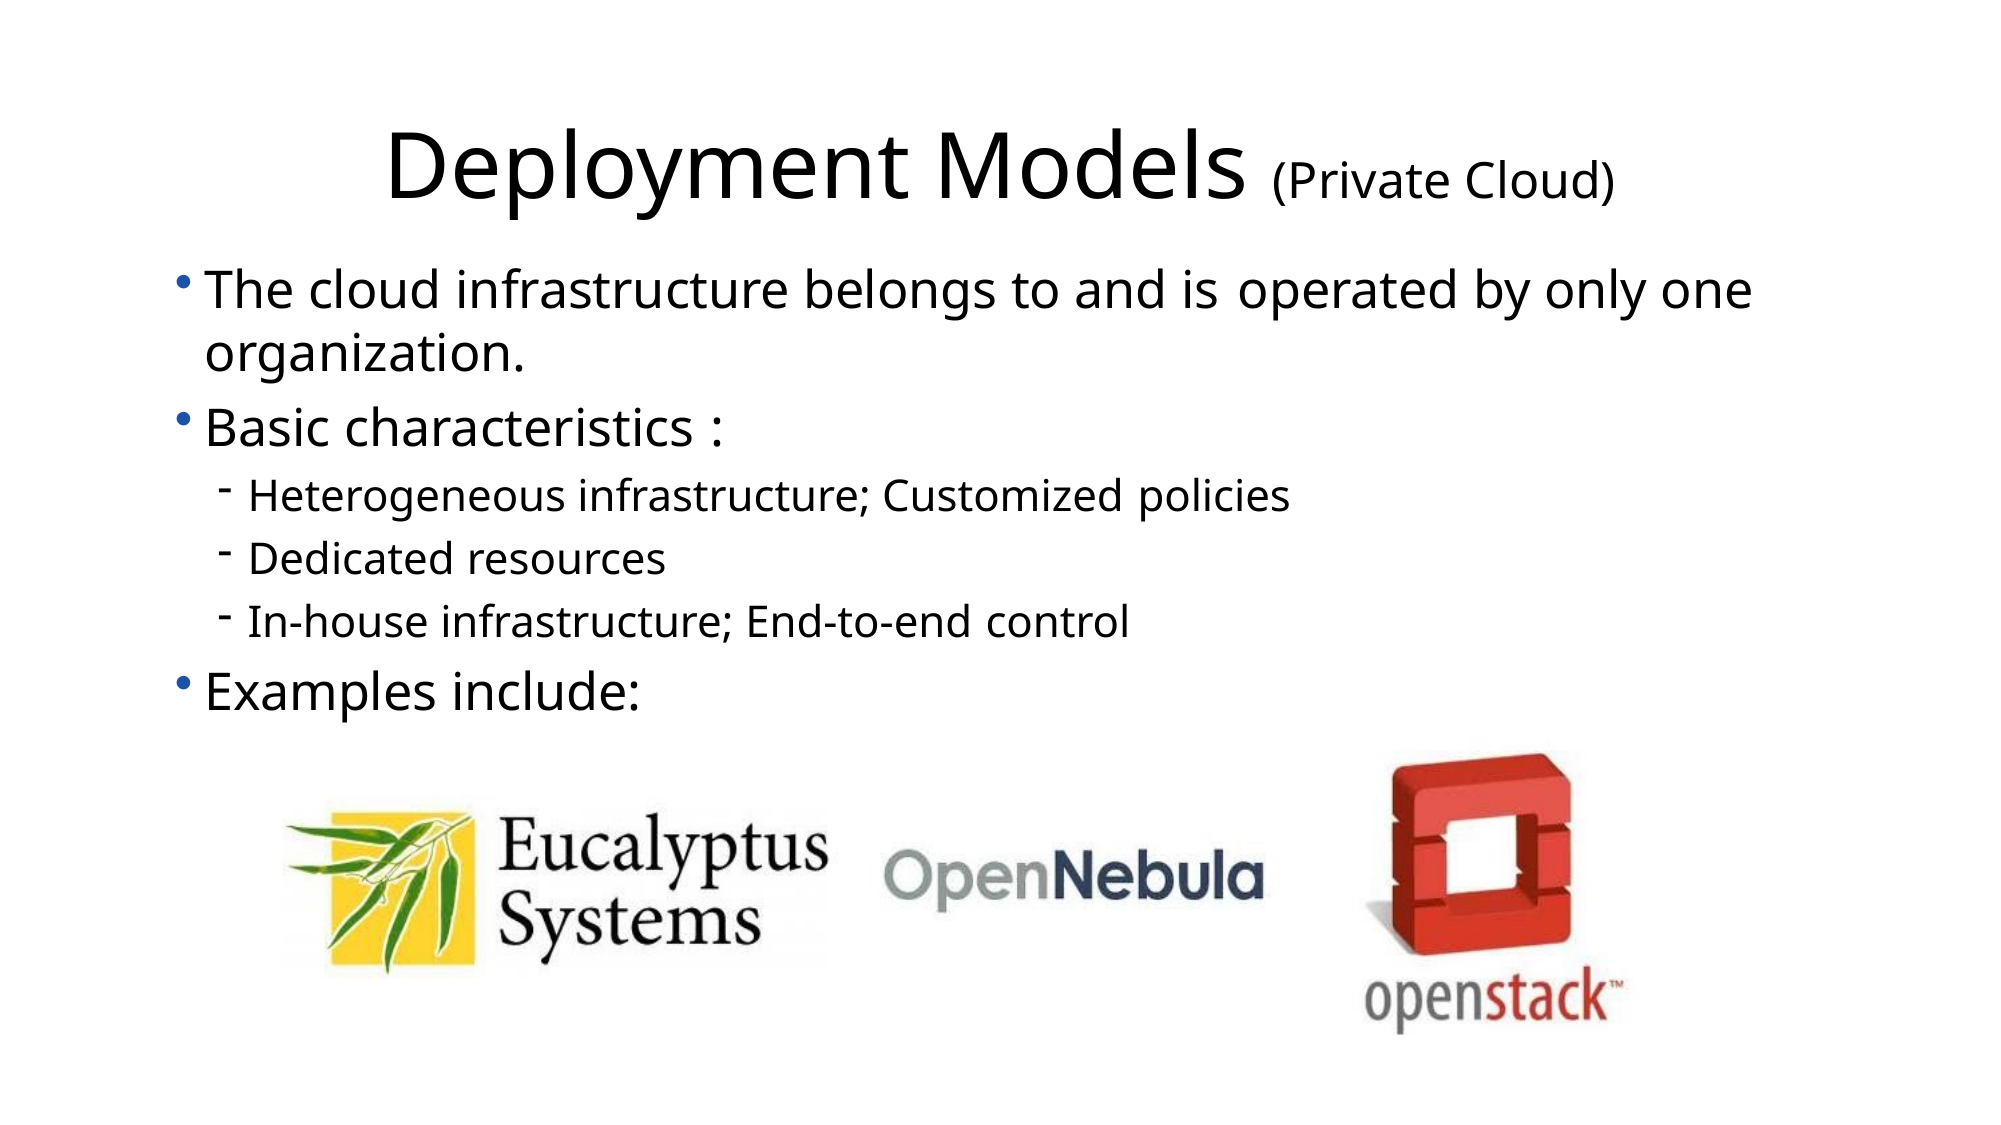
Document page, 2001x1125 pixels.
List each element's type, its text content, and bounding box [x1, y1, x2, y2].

text_box The cloud infrastructure belongs to and is operated by only one organization. Basic characteristics : Heterogeneous infrastructure; Customized policies Dedicated resources In-house infrastructure; End-to-end control Examples include: [173, 278, 1781, 721]
text_box [282, 728, 1639, 1052]
title Deployment Models (Private Cloud) [137, 59, 1863, 278]
